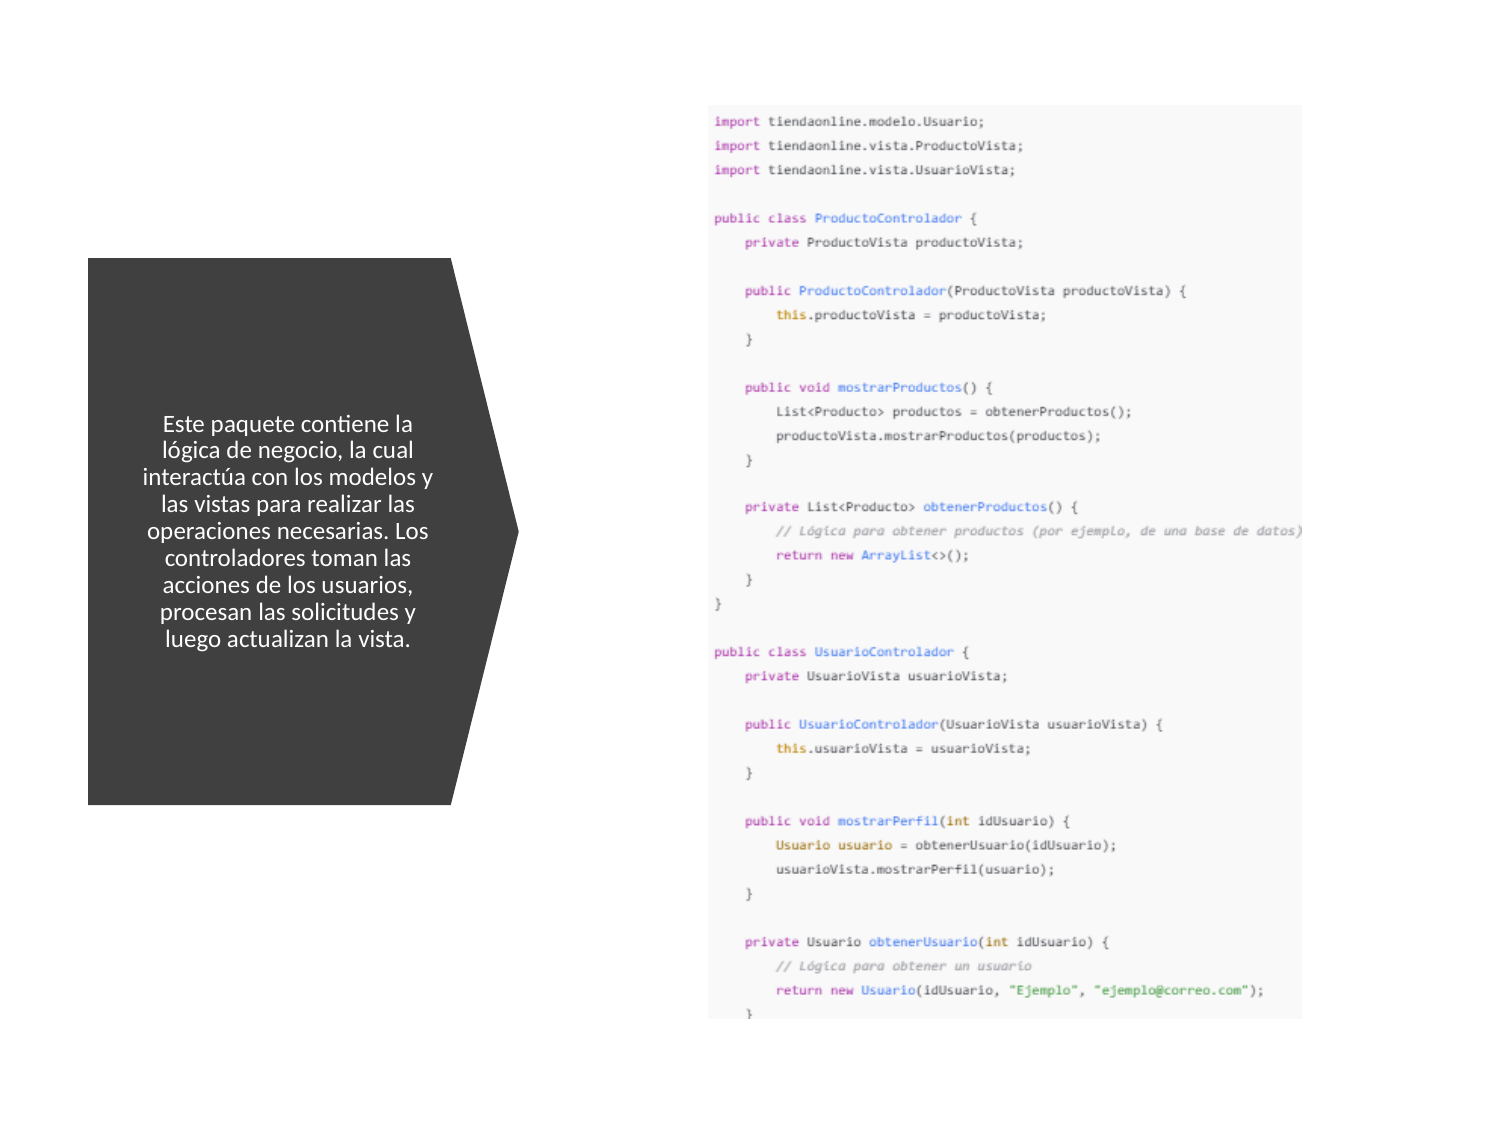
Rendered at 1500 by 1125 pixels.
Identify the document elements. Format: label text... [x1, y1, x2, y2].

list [707, 105, 1303, 1020]
title Este paquete contiene la lógica de negocio, la cual interactúa con los modelos y las vistas para realizar las operaciones necesarias. Los controladores toman las acciones de los usuarios, procesan las solicitudes y luego actualizan la vista. [126, 322, 450, 741]
text_box [86, 256, 521, 808]
